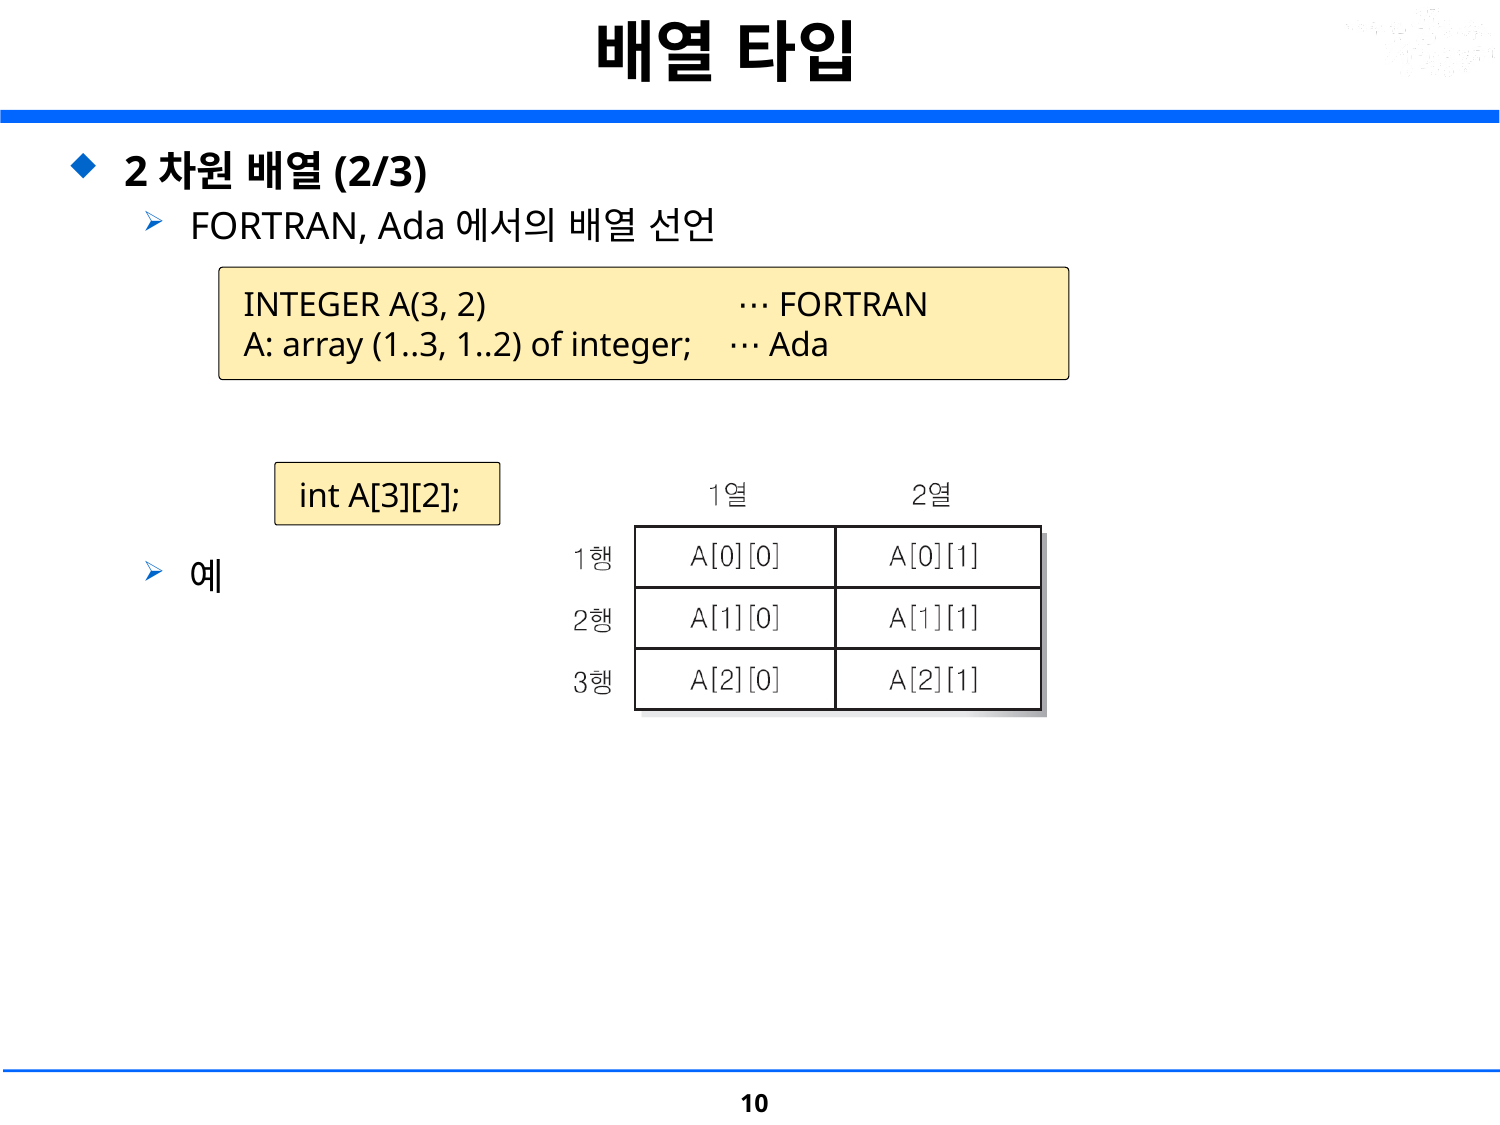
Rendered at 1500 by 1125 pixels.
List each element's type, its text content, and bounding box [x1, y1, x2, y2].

picture [1402, 7, 1495, 77]
picture [560, 473, 1062, 722]
text_box INTEGER A(3, 2) ⋯ FORTRAN A: array (1..3, 1..2) of integer; ⋯ Ada [218, 267, 1069, 380]
title 배열 타입 [51, 1, 1402, 119]
list 2차원 배열(2/3) FORTRAN, Ada에서의 배열 선언 예 [53, 137, 1436, 1059]
text_box int A[3][2]; [274, 462, 500, 525]
